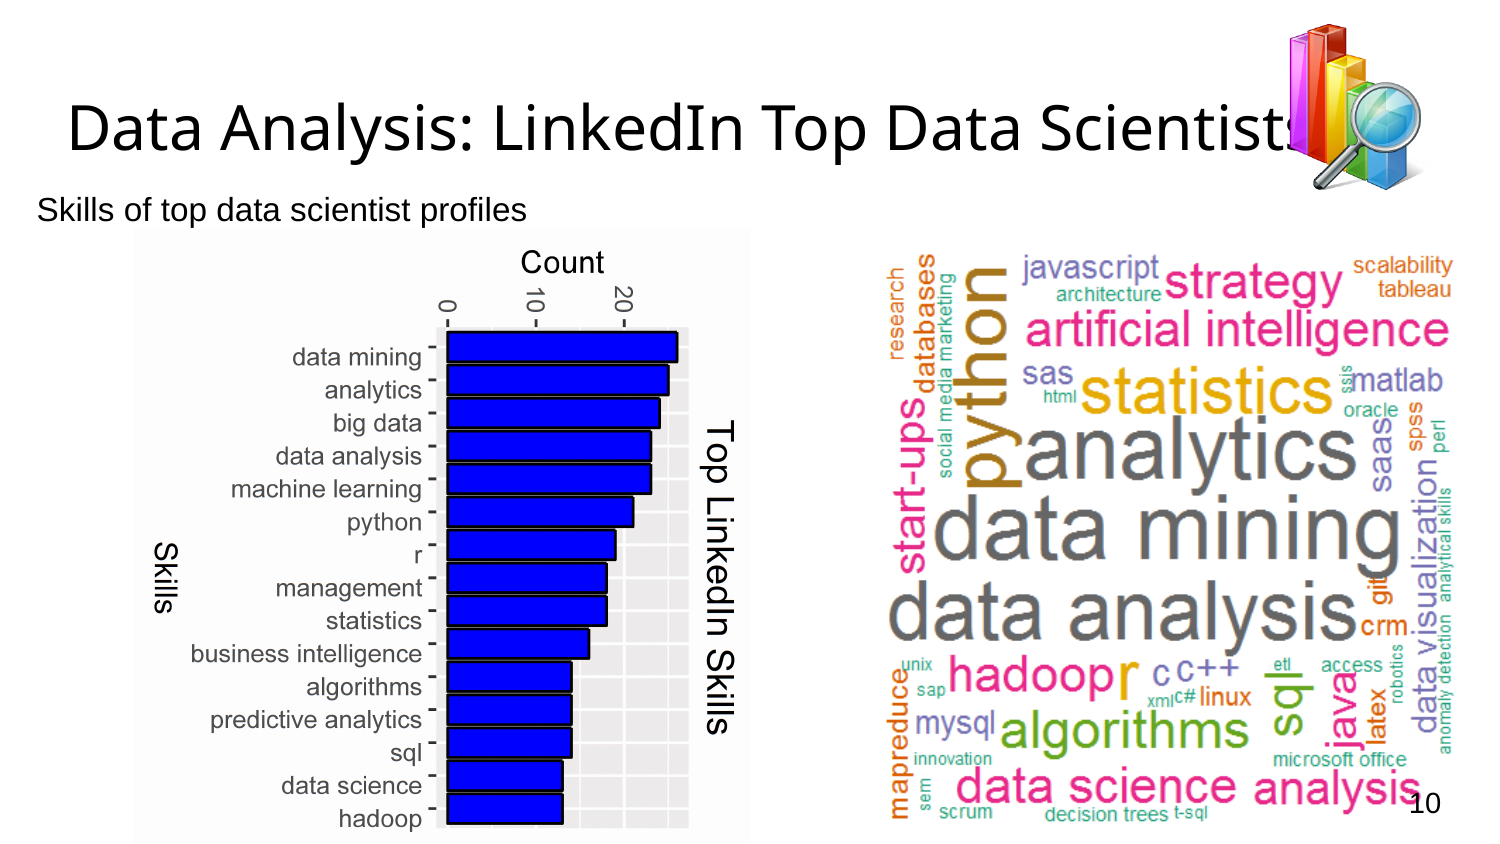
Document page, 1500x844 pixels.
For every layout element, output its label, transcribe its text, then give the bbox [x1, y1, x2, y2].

picture [839, 227, 1500, 844]
picture [133, 227, 750, 844]
picture [1277, 21, 1450, 194]
list Skills of top data scientist profiles [21, 166, 1420, 714]
title Data Analysis: LinkedIn Top Data Scientists [51, 72, 1272, 166]
